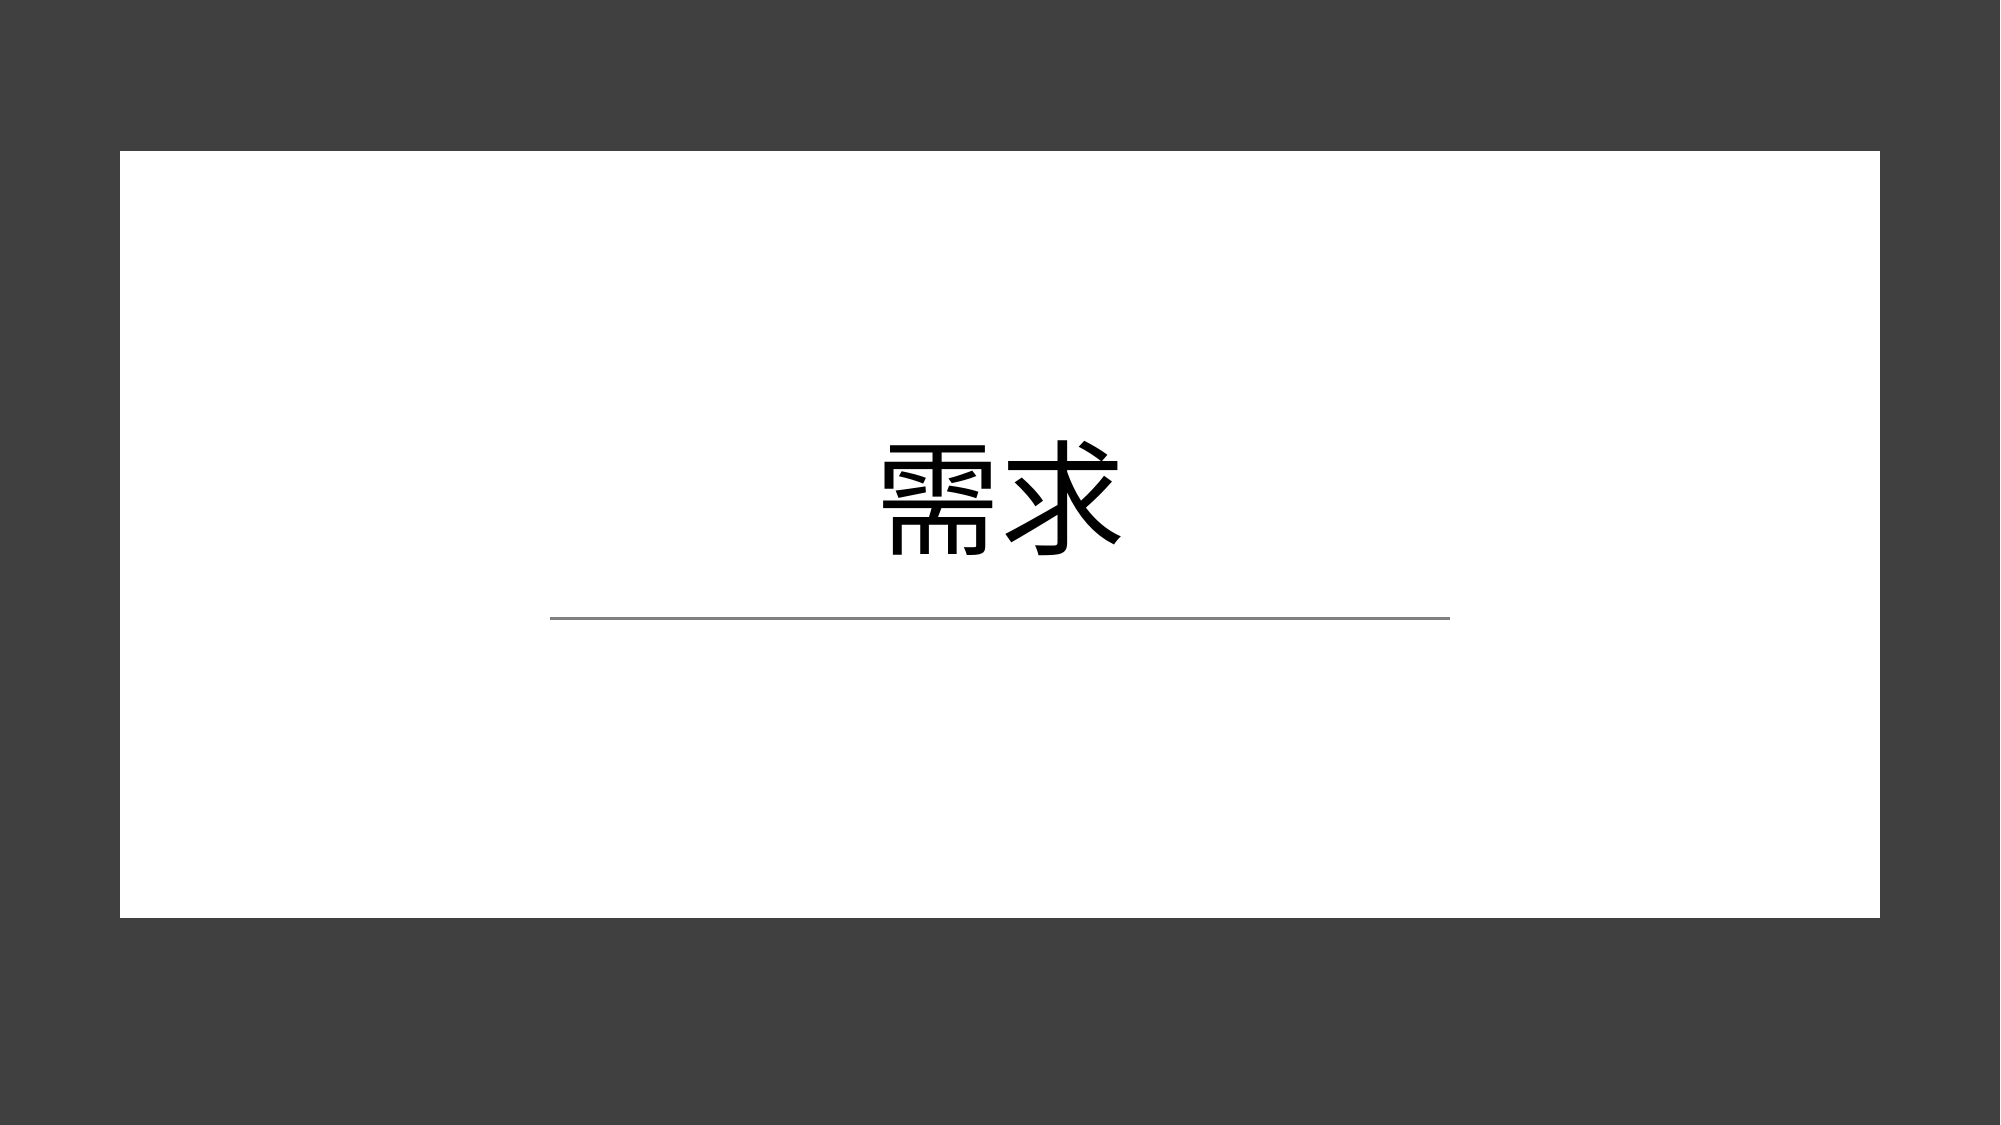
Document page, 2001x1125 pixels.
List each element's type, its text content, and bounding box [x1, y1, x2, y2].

title 需求 [252, 234, 1748, 580]
text_box [129, 160, 1870, 909]
text_box [0, 0, 2000, 1125]
